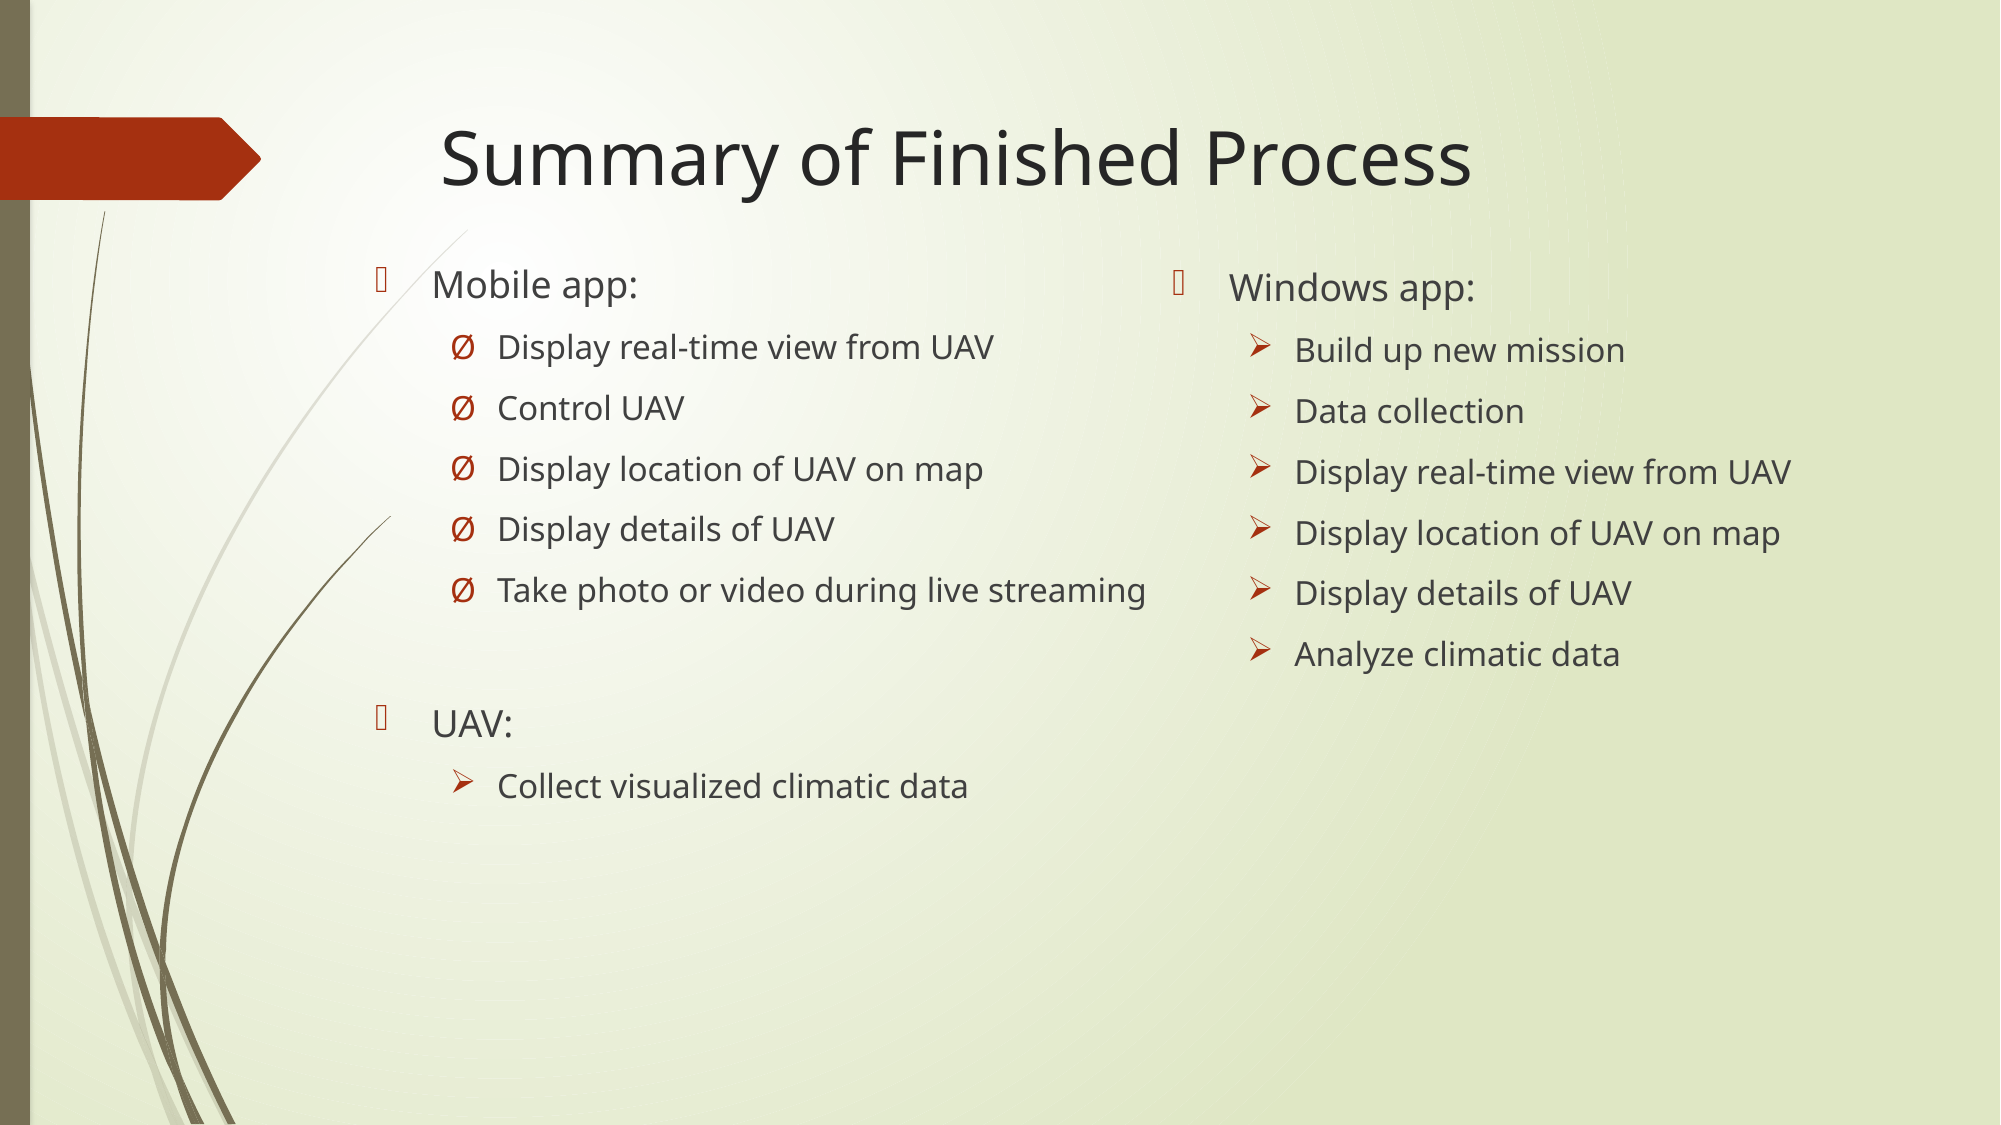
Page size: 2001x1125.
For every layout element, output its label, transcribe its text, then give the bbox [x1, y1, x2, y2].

list Windows app: Build up new mission Data collection Display real-time view from UAV Display location of UAV on map Display details of UAV Analyze climatic data [1157, 256, 1865, 877]
list Mobile app: Display real-time view from UAV Control UAV Display location of UAV on map Display details of UAV Take photo or video during live streaming UAV: Collect visualized climatic data [360, 253, 1823, 873]
title Summary of Finished Process [425, 102, 1888, 313]
